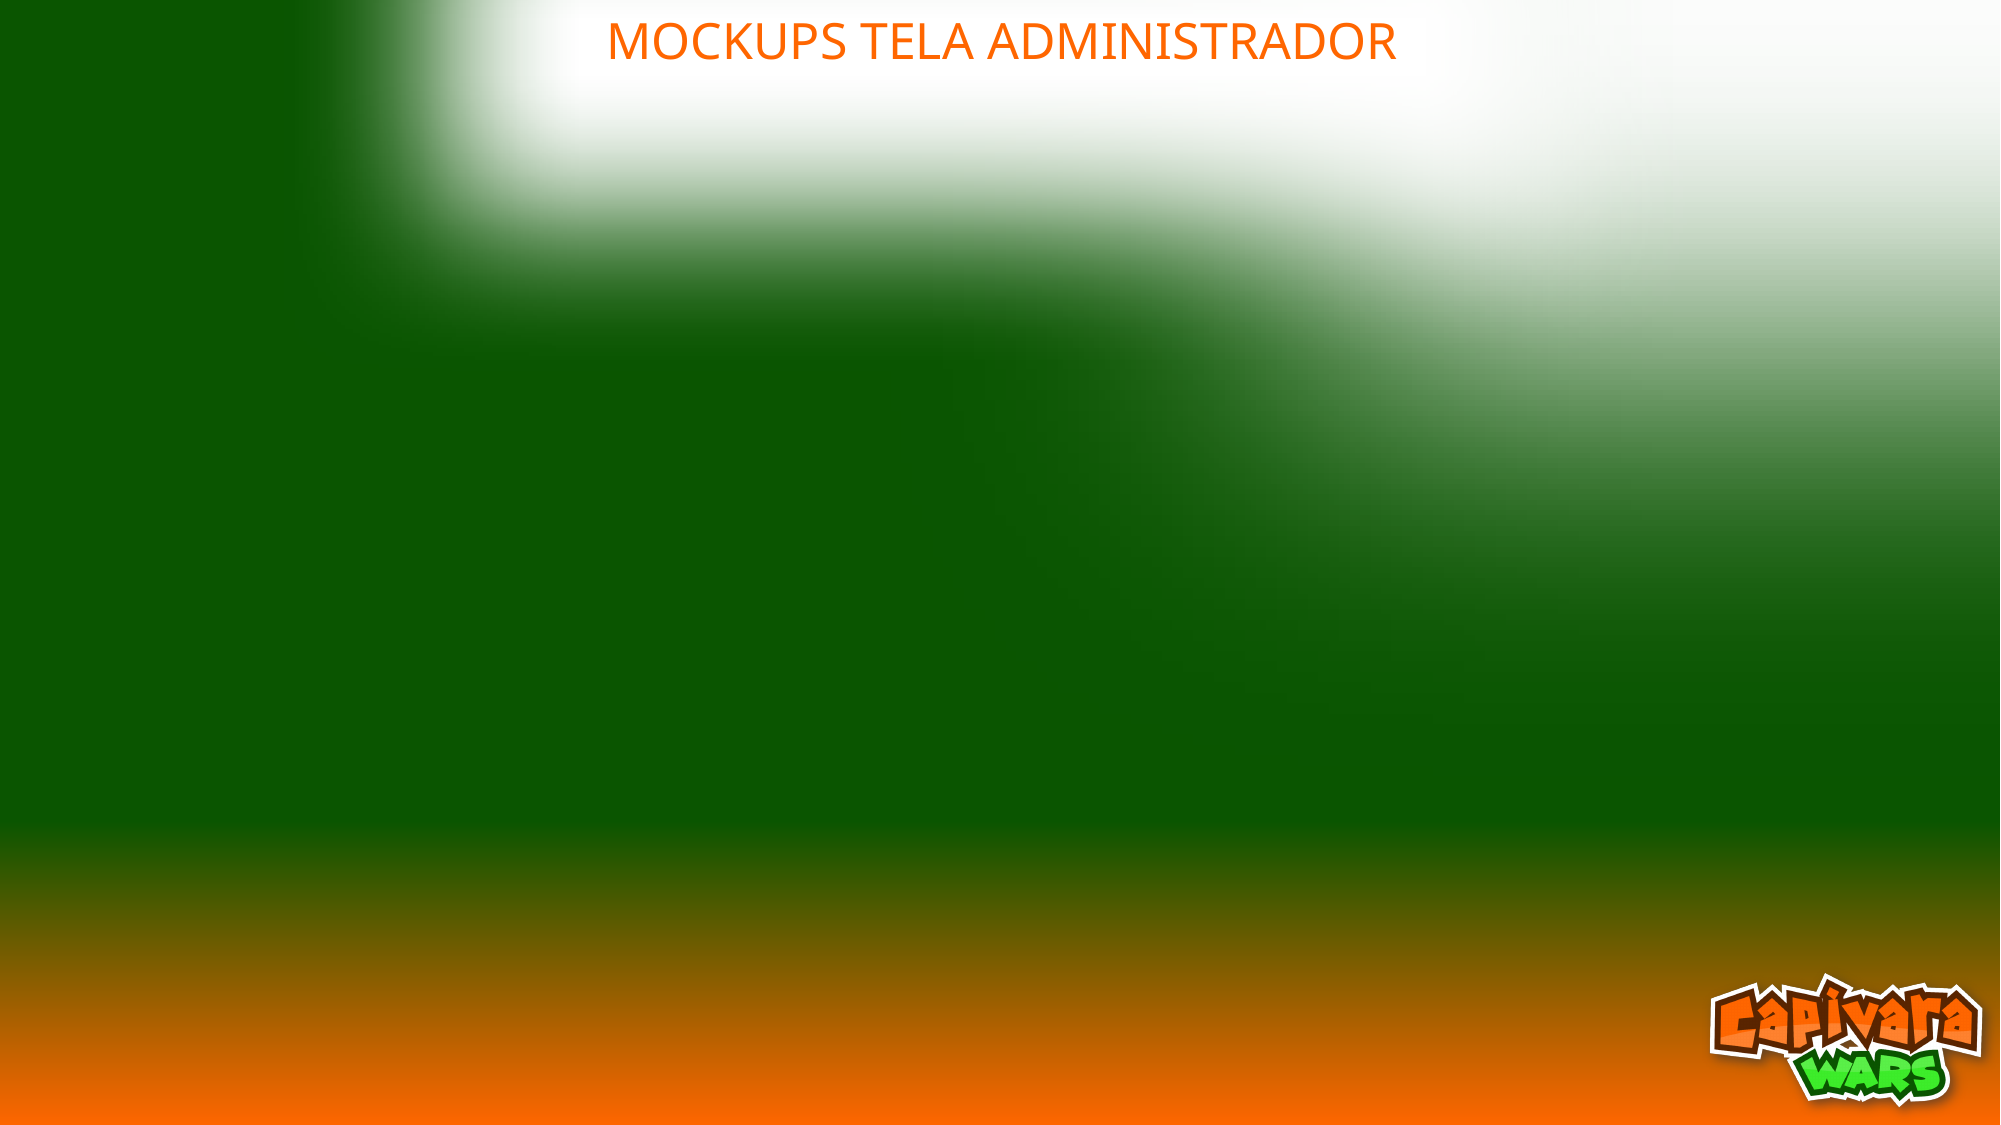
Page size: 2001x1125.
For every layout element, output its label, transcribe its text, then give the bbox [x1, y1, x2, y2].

picture [1701, 964, 2000, 1125]
text_box MOCKUPS TELA ADMINISTRADOR [5, 77, 2000, 81]
text_box MOCKUPS TELA ADMINISTRADOR [2, 2, 2000, 77]
